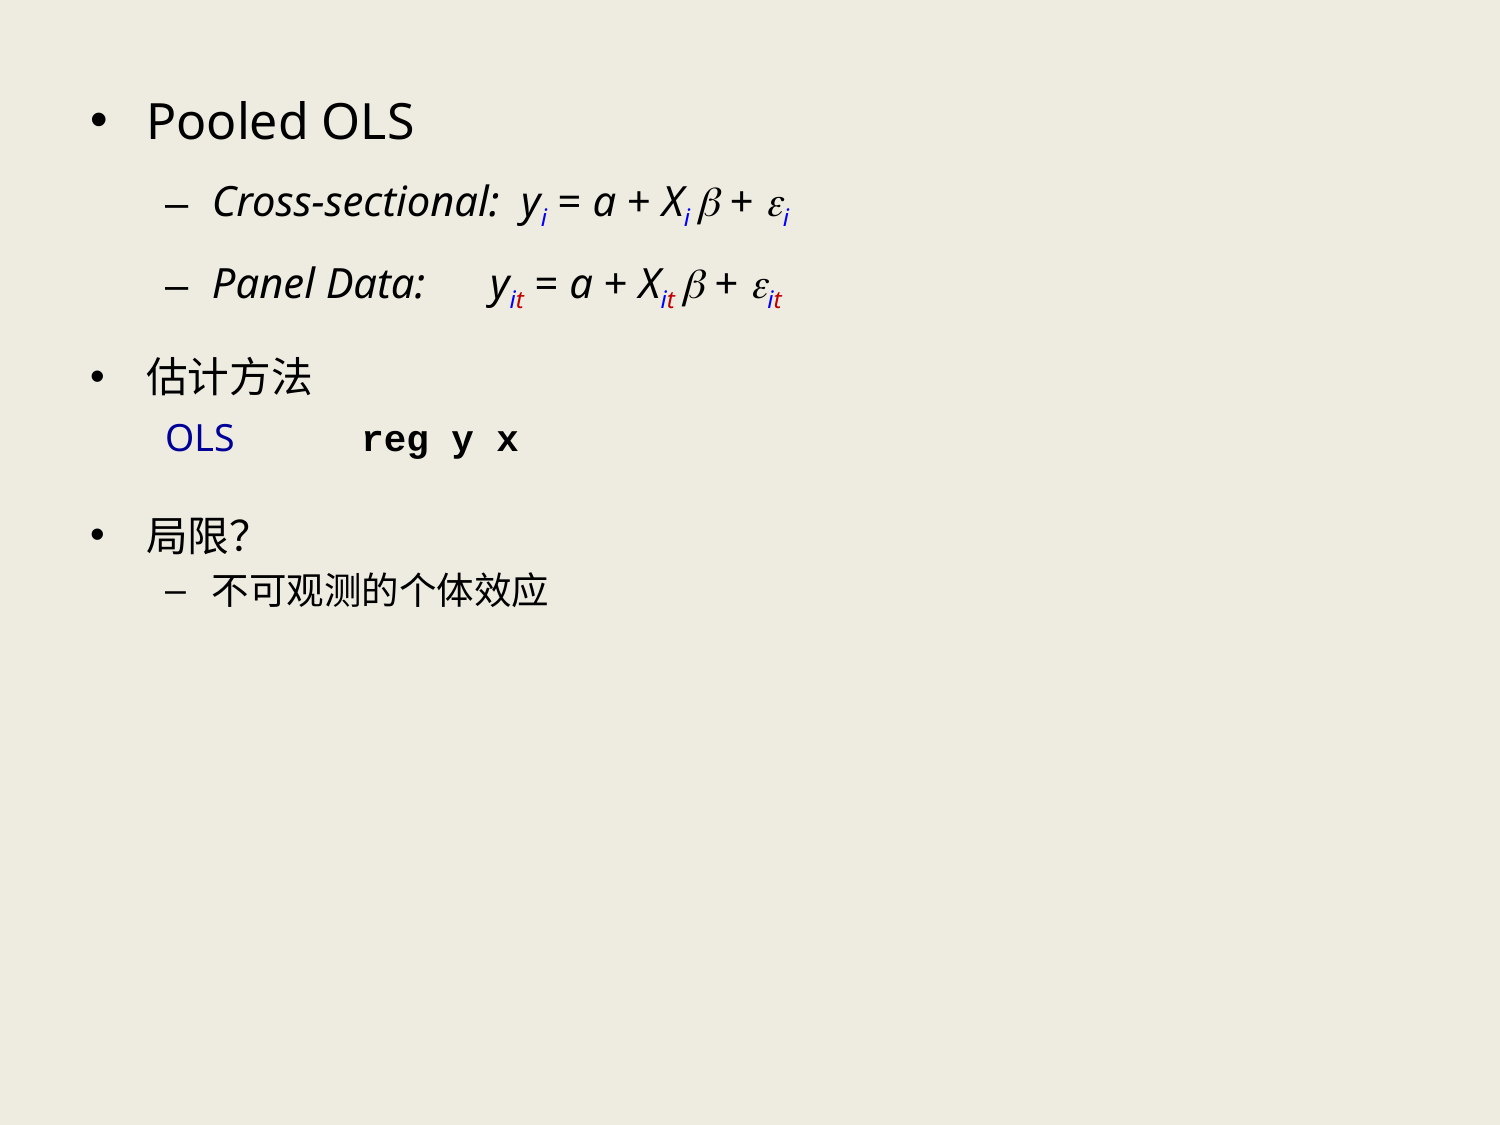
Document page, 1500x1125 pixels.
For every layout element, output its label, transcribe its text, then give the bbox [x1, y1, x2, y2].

list Pooled OLS Cross-sectional: yi = a + Xi  + i Panel Data: yit = a + Xit  + it 估计方法 OLS reg y x 局限？ 不可观测的个体效应 [75, 82, 1425, 926]
